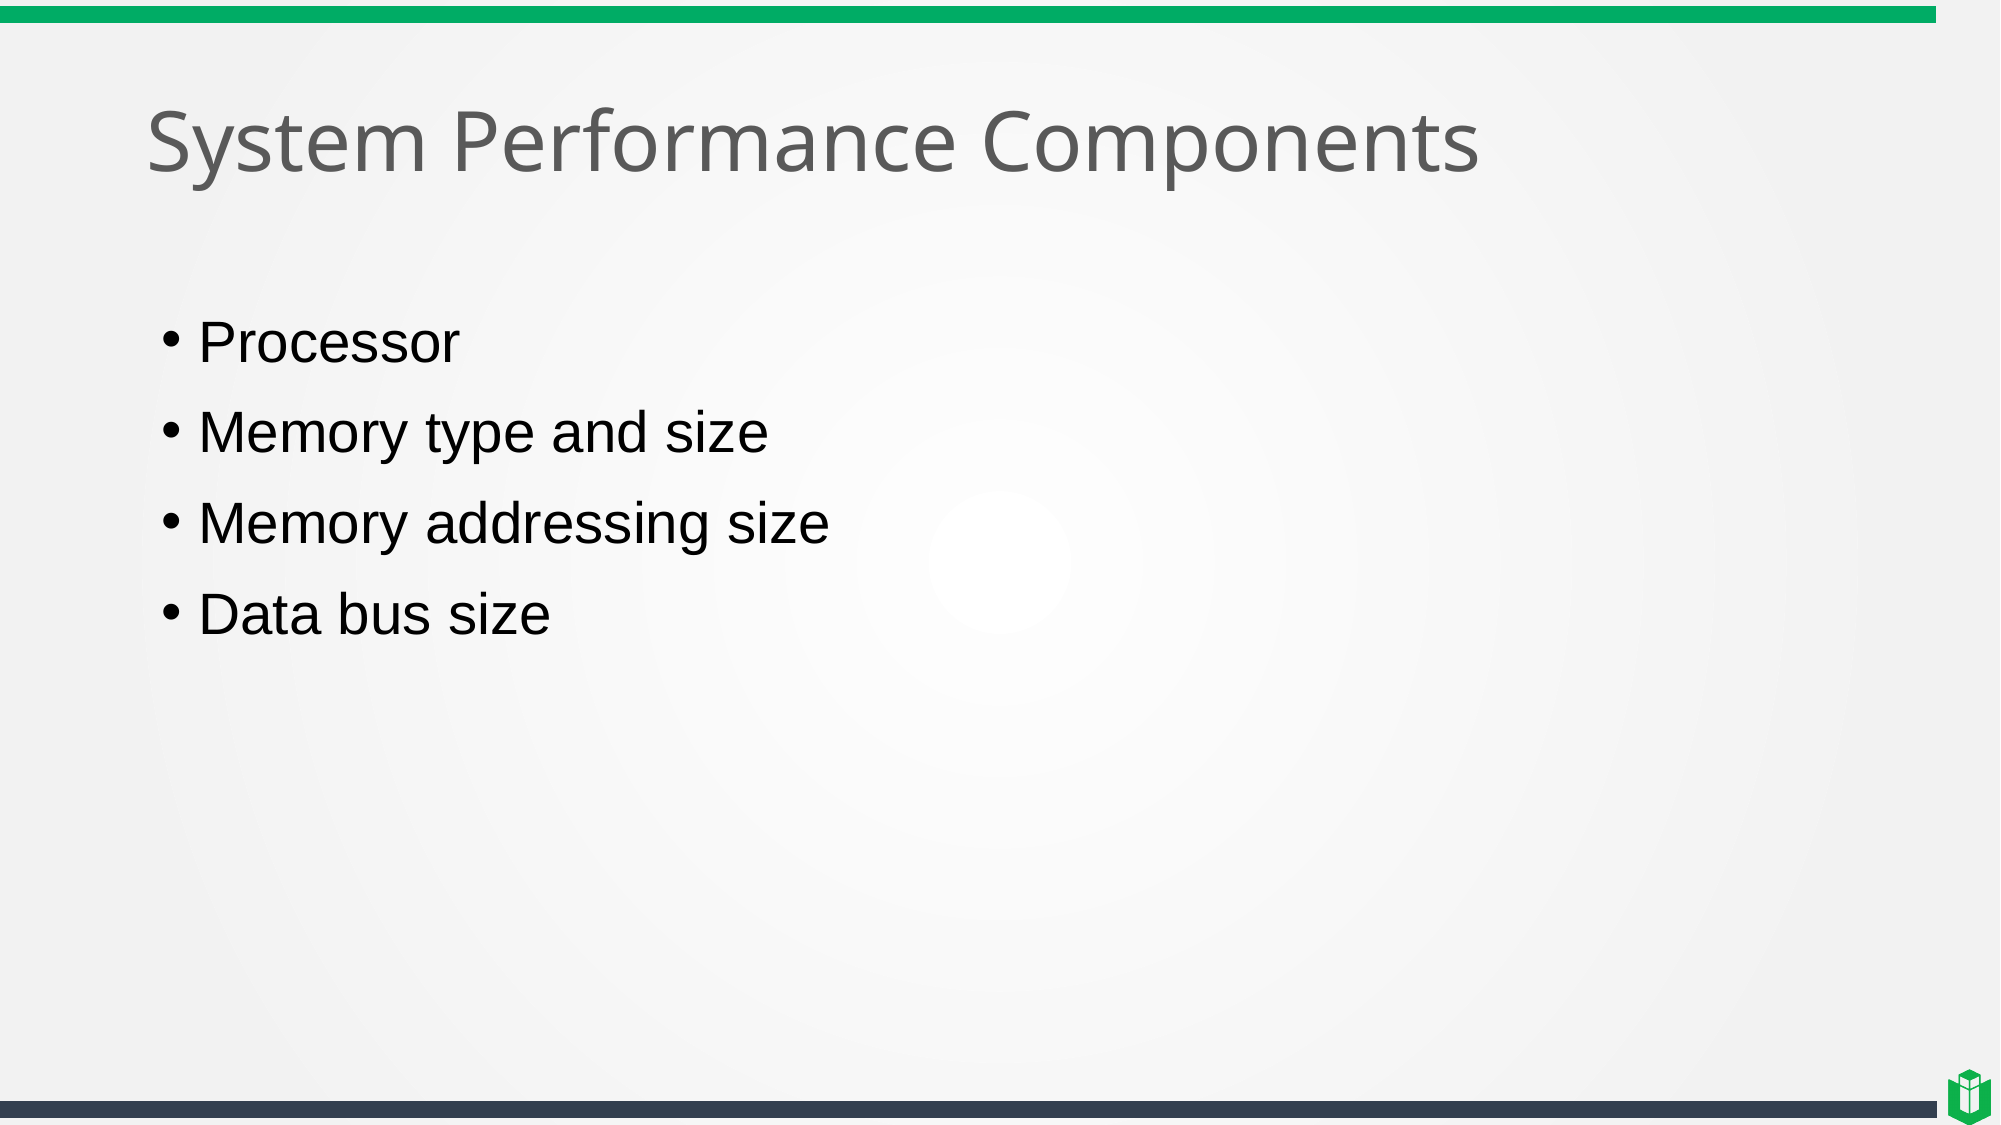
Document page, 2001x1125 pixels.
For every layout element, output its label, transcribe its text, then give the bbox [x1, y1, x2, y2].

list Processor Memory type and size Memory addressing size Data bus size [146, 296, 1872, 1011]
title System Performance Components [131, 84, 1886, 206]
picture [1945, 1068, 1992, 1125]
